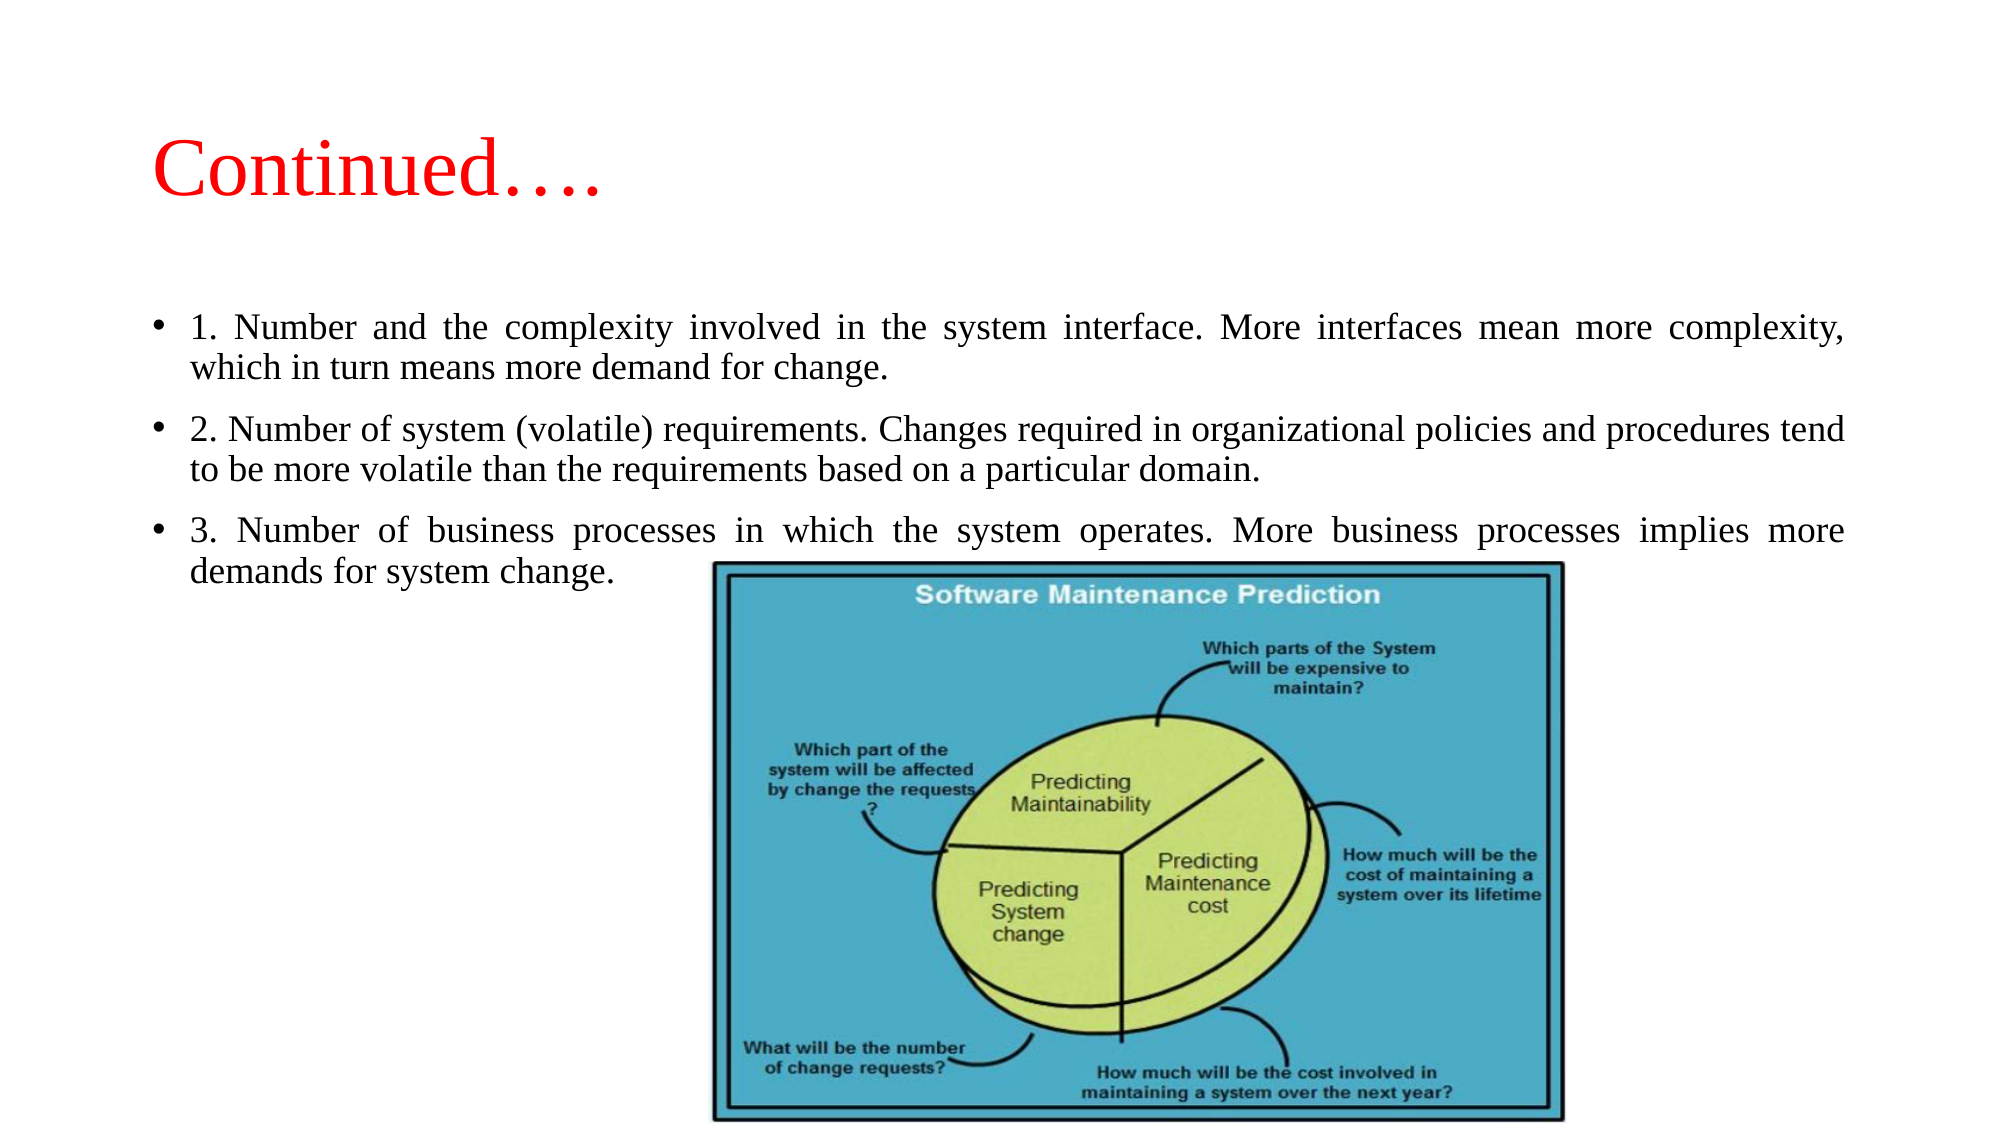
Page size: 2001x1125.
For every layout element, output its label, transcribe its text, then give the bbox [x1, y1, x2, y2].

title Continued…. [137, 59, 1863, 278]
list 1. Number and the complexity involved in the system interface. More interfaces mean more complexity, which in turn means more demand for change. 2. Number of system (volatile) requirements. Changes required in organizational policies and procedures tend to be more volatile than the requirements based on a particular domain. 3. Number of business processes in which the system operates. More business processes implies more demands for system change. [137, 299, 1863, 1082]
picture [706, 555, 1571, 1125]
